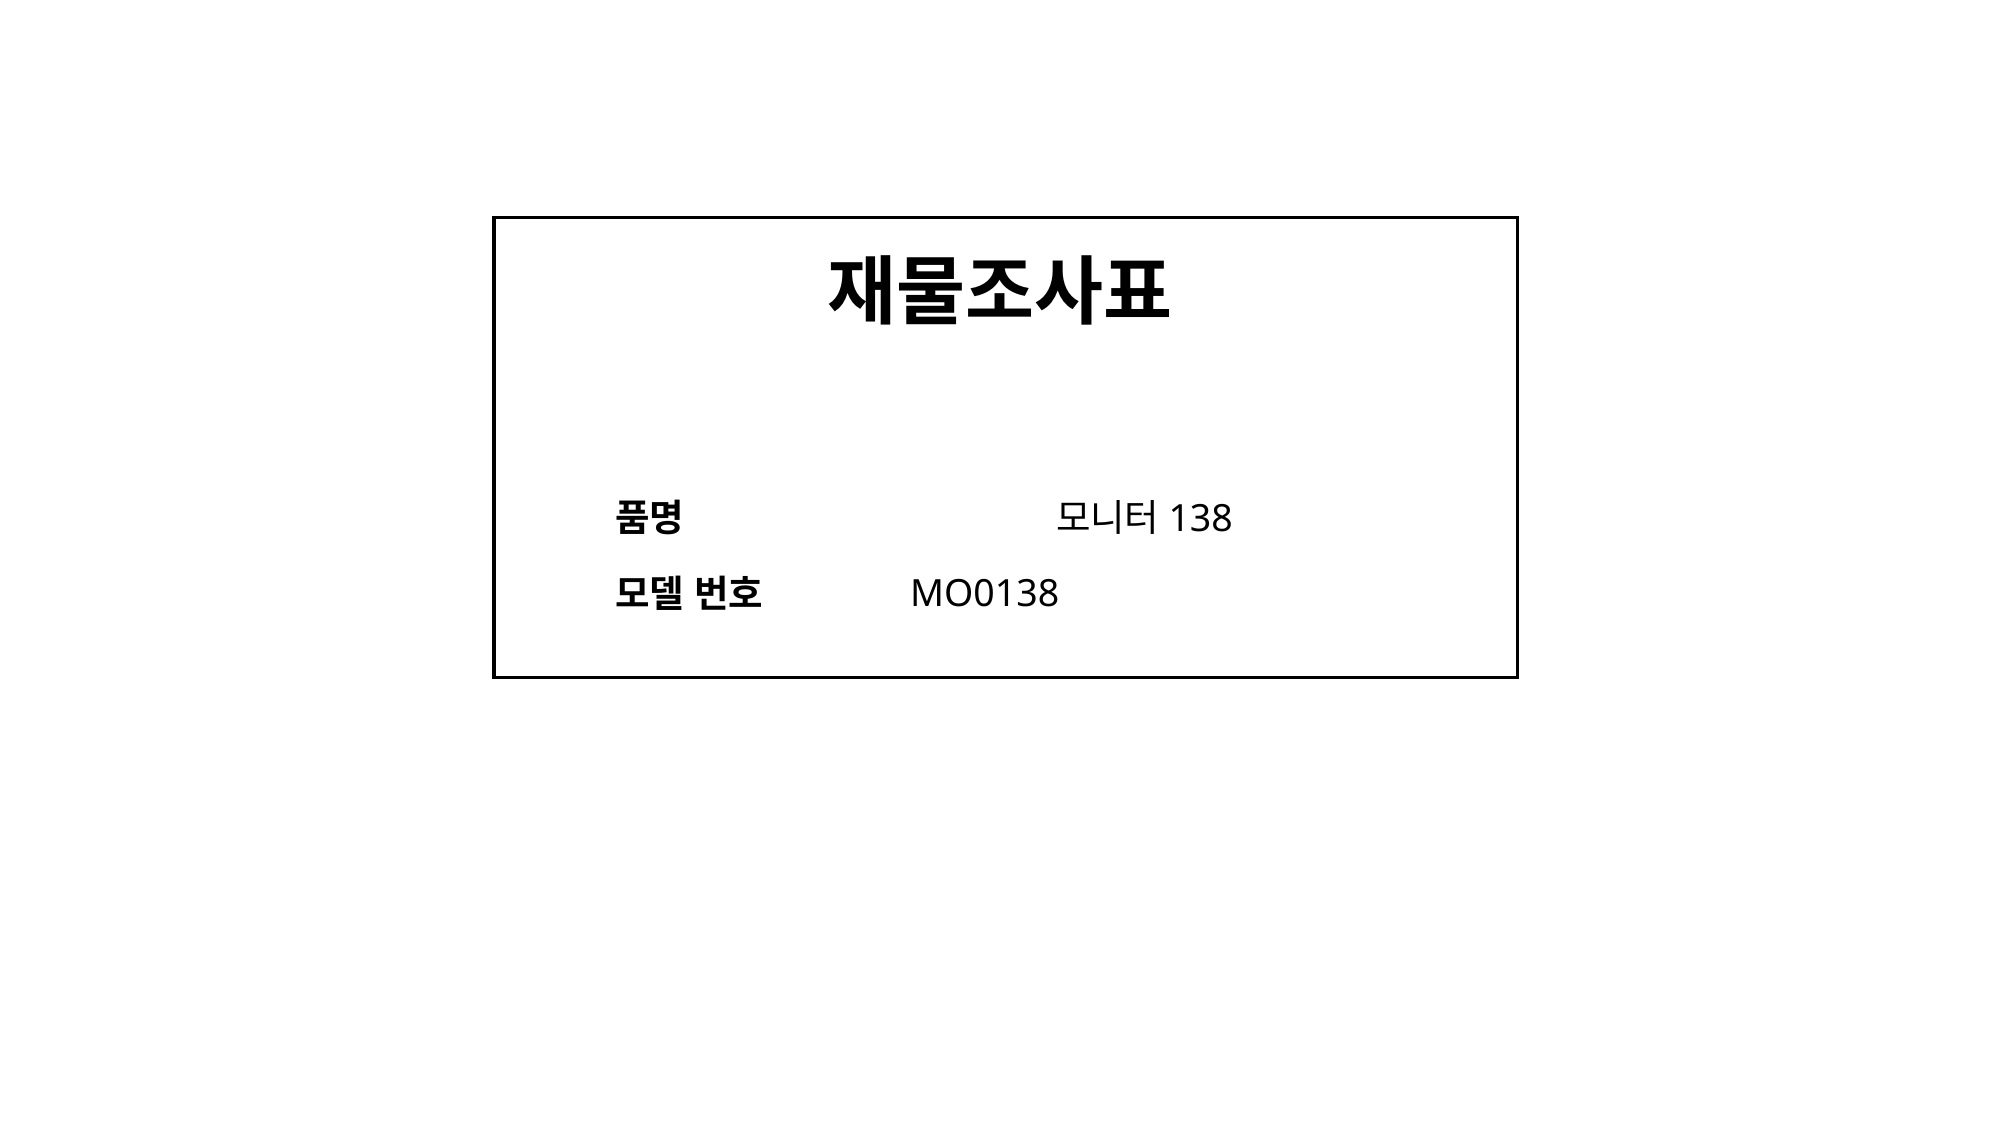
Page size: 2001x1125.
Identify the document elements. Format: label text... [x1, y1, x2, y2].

text_box 재물조사표 [812, 235, 1188, 341]
text_box [492, 216, 1519, 679]
text_box 모니터138 [1041, 486, 1249, 547]
text_box MO0138 [895, 561, 1394, 622]
text_box 모델 번호 [600, 562, 820, 623]
text_box 품명 [600, 486, 820, 547]
